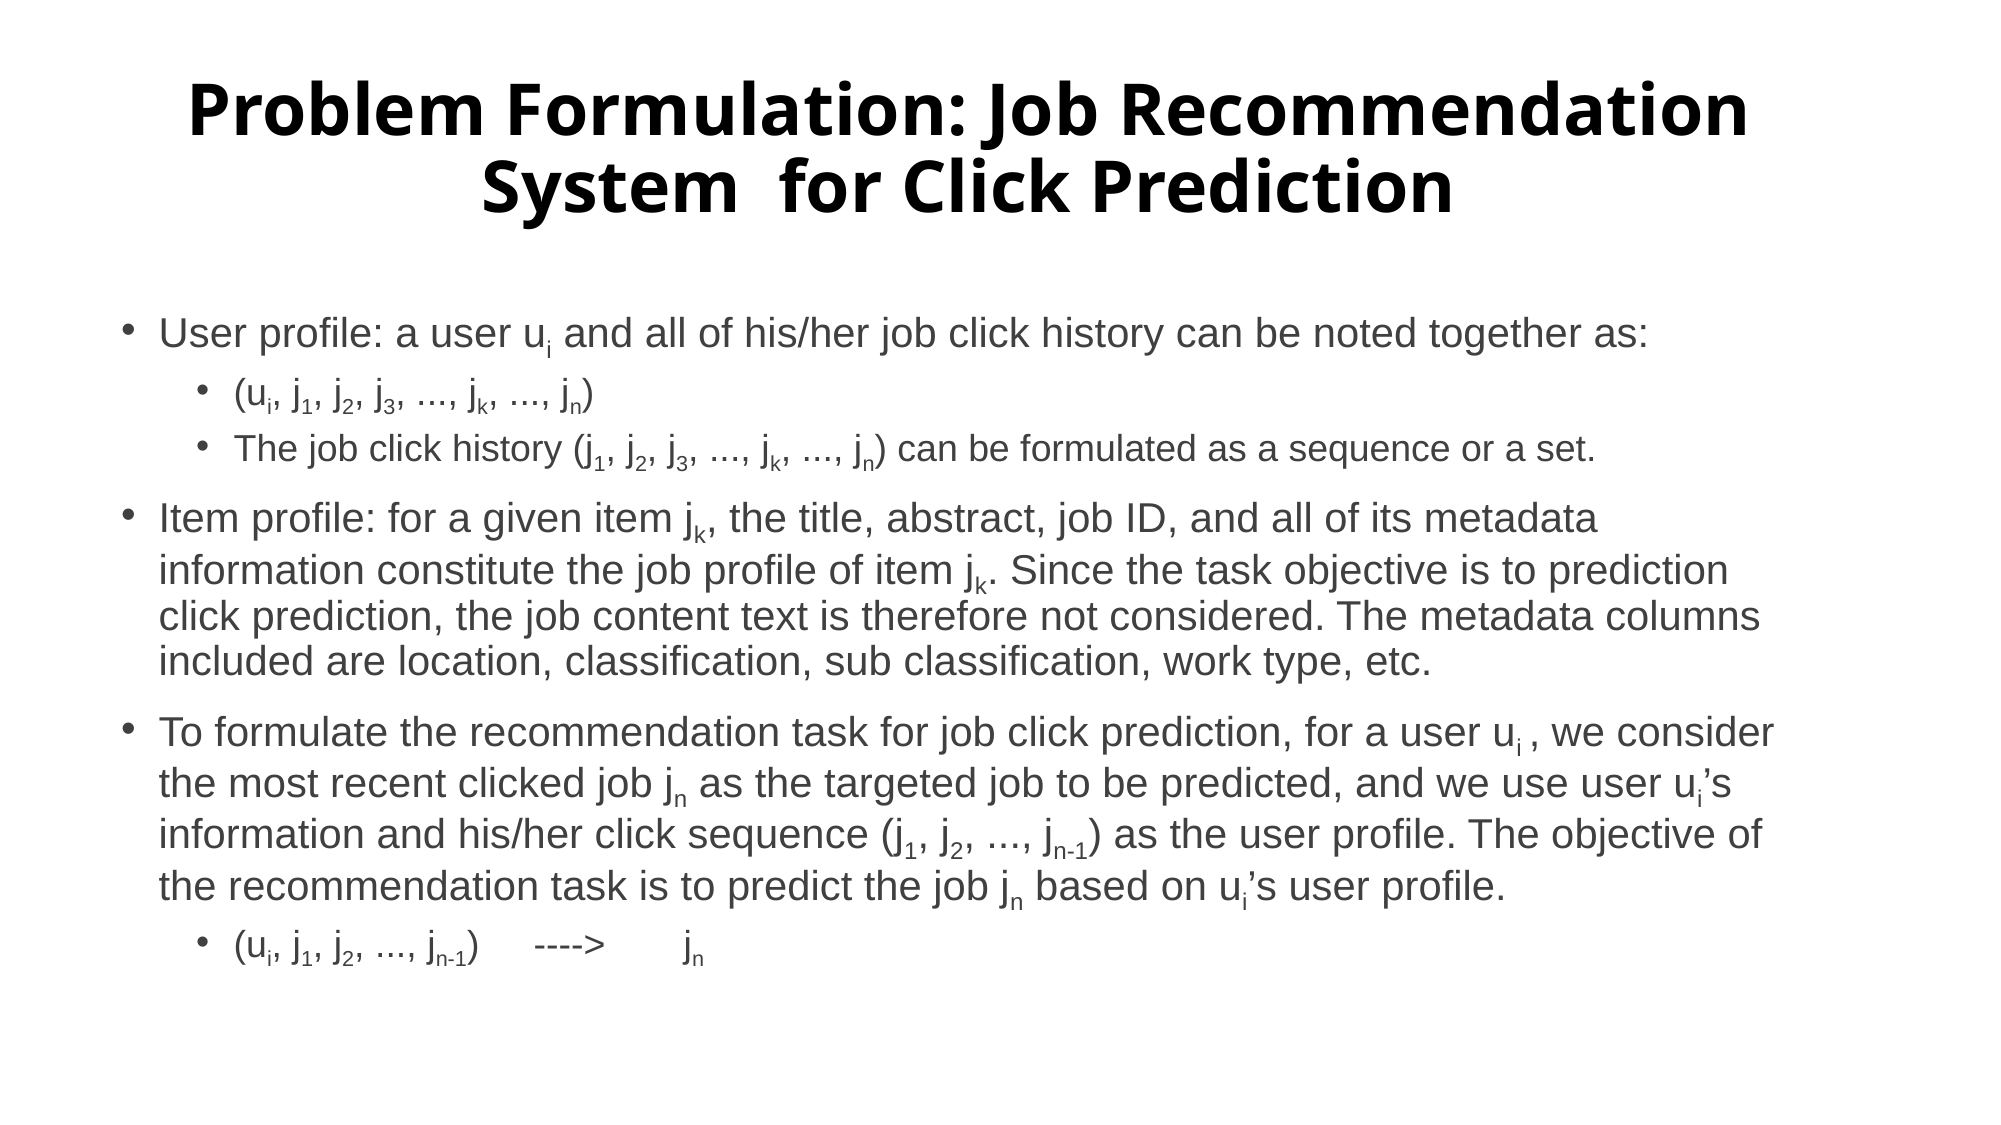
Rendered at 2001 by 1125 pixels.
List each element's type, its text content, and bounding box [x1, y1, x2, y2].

title Problem Formulation: Job Recommendation System for Click Prediction [106, 42, 1832, 260]
list User profile: a user ui and all of his/her job click history can be noted together as: (ui, j1, j2, j3, ..., jk, ..., jn) The job click history (j1, j2, j3, ..., jk, ..., jn) can be formulated as a sequence or a set. Item profile: for a given item jk, the title, abstract, job ID, and all of its metadata information constitute the job profile of item jk. Since the task objective is to prediction click prediction, the job content text is therefore not considered. The metadata columns included are location, classification, sub classification, work type, etc. To formulate the recommendation task for job click prediction, for a user ui , we consider the most recent clicked job jn as the targeted job to be predicted, and we use user ui’s information and his/her click sequence (j1, j2, ..., jn-1) as the user profile. The objective of the recommendation task is to predict the job jn based on ui’s user profile. (ui, j1, j2, ..., jn-1) ----> jn [106, 299, 1832, 1014]
